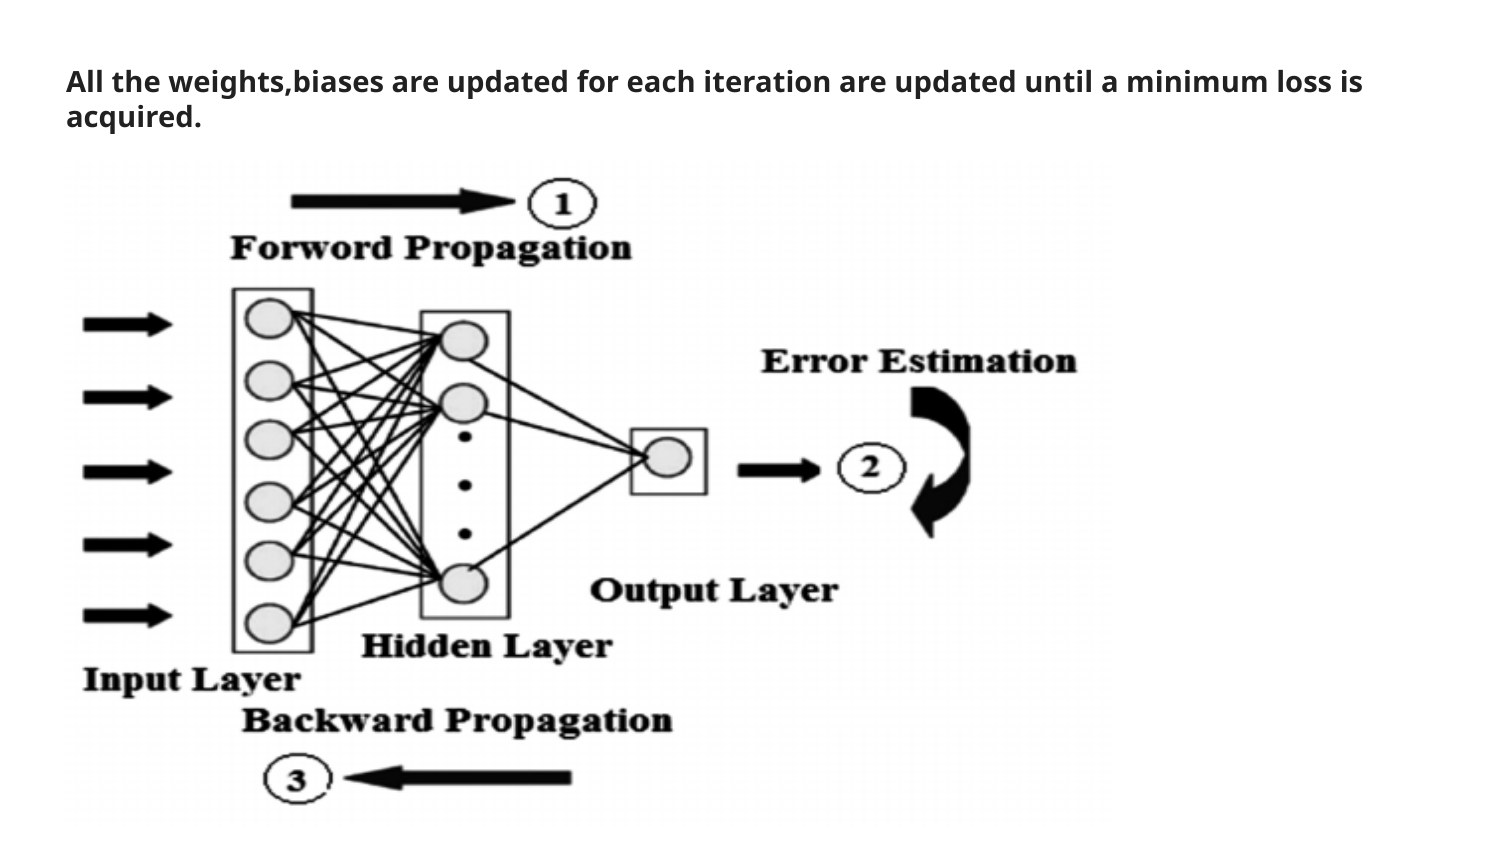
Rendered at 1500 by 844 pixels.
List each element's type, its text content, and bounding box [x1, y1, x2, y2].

picture [65, 156, 1114, 827]
title All the weights,biases are updated for each iteration are updated until a minimum loss is acquired. [51, 48, 1449, 180]
